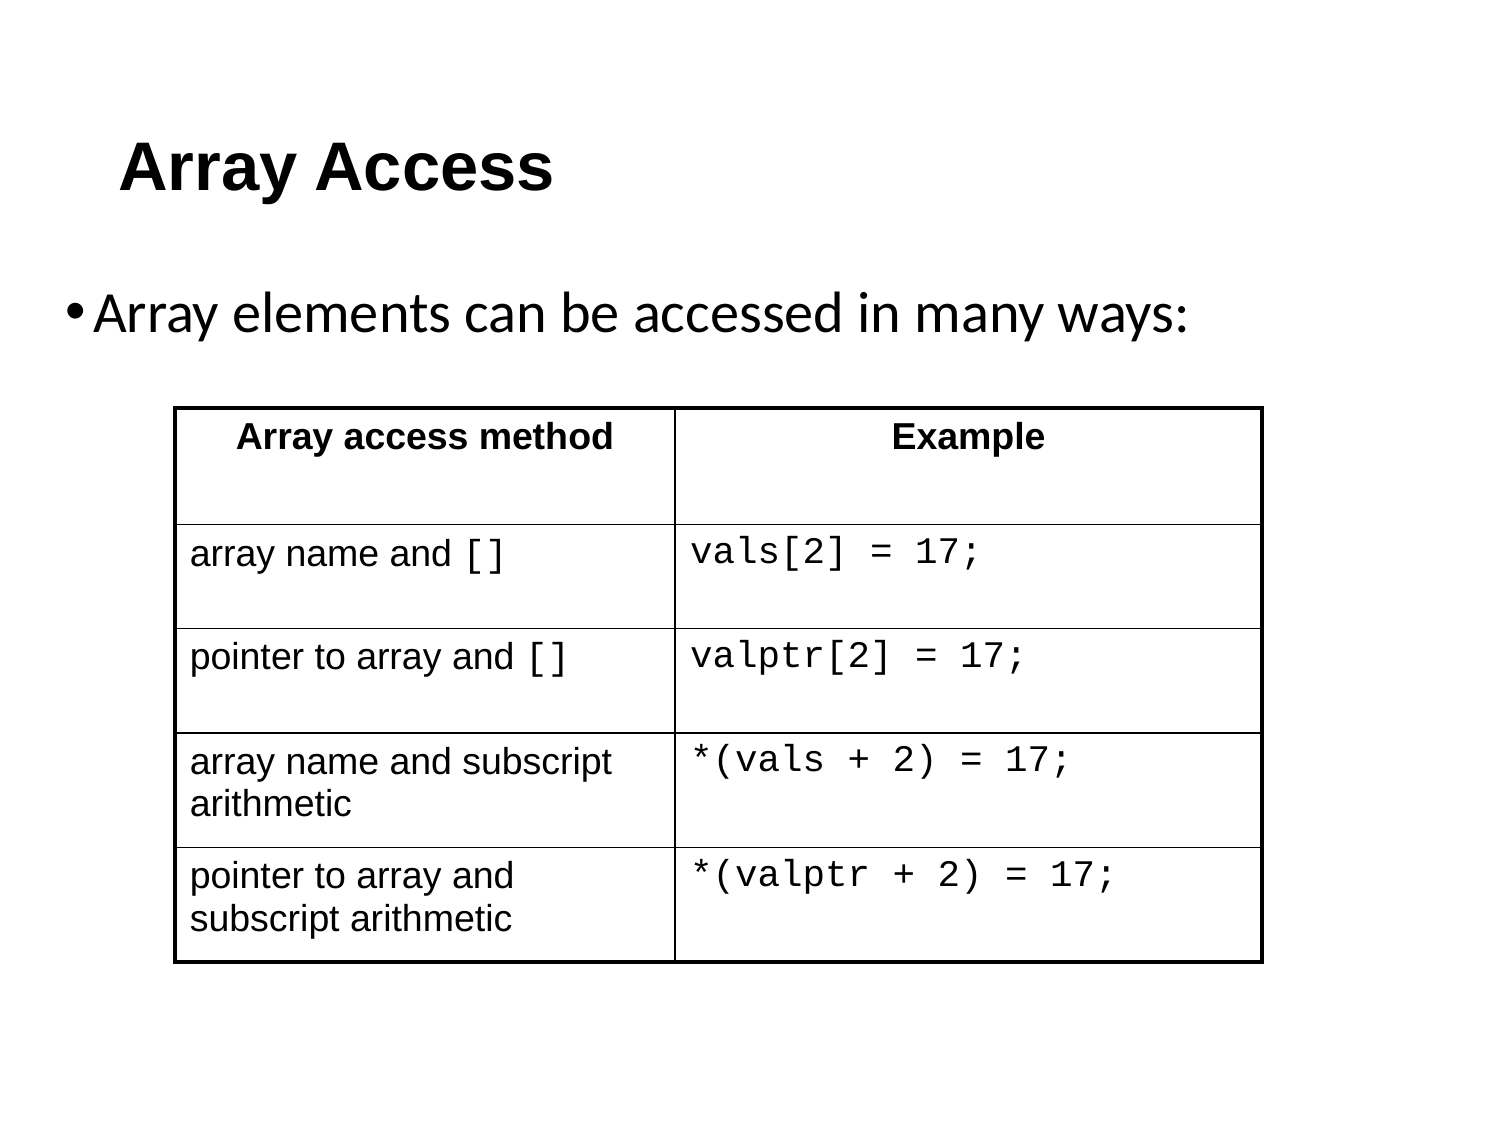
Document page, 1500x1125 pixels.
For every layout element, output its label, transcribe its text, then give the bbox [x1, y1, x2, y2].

table_cell *(vals + 2) = 17; [676, 734, 1260, 847]
table_header Array access method [177, 410, 674, 524]
table_cell array name and subscript arithmetic [177, 734, 674, 847]
table_cell pointer to array and [] [177, 629, 674, 732]
table_cell array name and [] [177, 525, 674, 628]
list Array elements can be accessed in many ways: [50, 275, 1413, 1000]
table_header Example [676, 410, 1260, 524]
title Array Access [103, 59, 1397, 275]
table_cell *(valptr + 2) = 17; [676, 848, 1260, 960]
table_cell valptr[2] = 17; [676, 629, 1260, 732]
table_cell vals[2] = 17; [676, 525, 1260, 628]
table_cell pointer to array and subscript arithmetic [177, 848, 674, 960]
